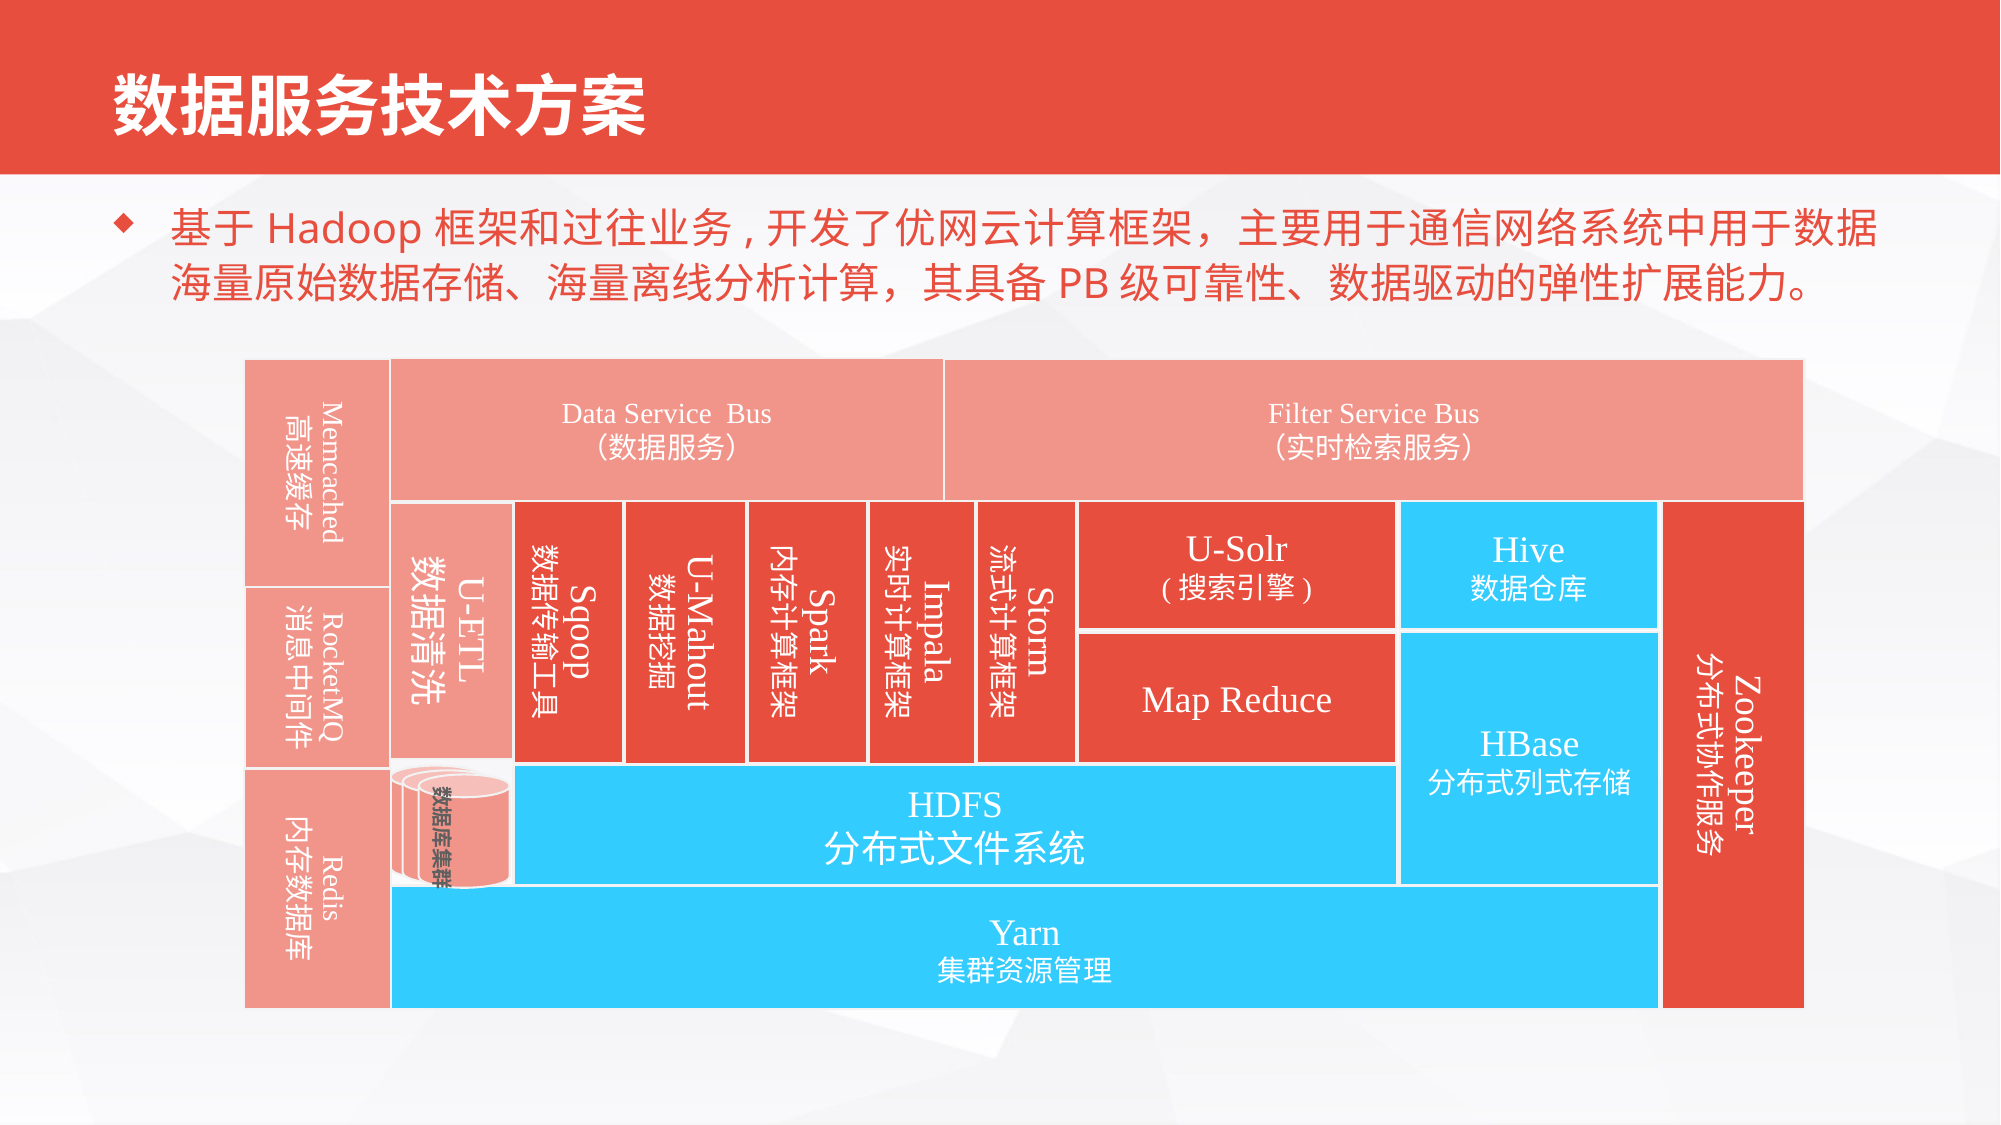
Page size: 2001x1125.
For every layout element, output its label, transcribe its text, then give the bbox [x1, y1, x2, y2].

text_box Storm 流式计算框架 [976, 501, 1076, 763]
text_box 数据库集群 [400, 786, 485, 877]
text_box [391, 779, 402, 875]
text_box Redis 内存数据库 [244, 768, 391, 1010]
text_box Spark 内存计算框架 [748, 501, 867, 763]
text_box U-Solr (搜索引擎) [1077, 501, 1396, 630]
text_box [418, 774, 510, 888]
text_box HDFS 分布式文件系统 [513, 764, 1398, 885]
text_box Impala 实时计算框架 [868, 501, 976, 765]
picture [0, 175, 2000, 1125]
text_box Sqoop 数据传输工具 [513, 501, 624, 764]
text_box Memcached 高速缓存 [244, 358, 391, 588]
list 基于Hadoop框架和过往业务,开发了优网云计算框架，主要用于通信网络系统中用于数据海量原始数据存储、海量离线分析计算，其具备PB级可靠性、数据驱动的弹性扩展能力。 [96, 189, 1894, 1026]
text_box Zookeeper 分布式协作服务 [1662, 501, 1805, 1010]
title 数据服务技术方案 [97, 21, 1895, 153]
text_box U-Mahout 数据挖掘 [624, 501, 747, 765]
text_box U-ETL 数据清洗 [390, 502, 514, 759]
text_box RocketMQ 消息中间件 [245, 587, 391, 769]
text_box Yarn 集群资源管理 [391, 885, 1660, 1010]
text_box Hive 数据仓库 [1399, 501, 1659, 630]
text_box Data Service Bus （数据服务） [390, 358, 943, 501]
text_box Filter Service Bus （实时检索服务） [943, 358, 1805, 501]
text_box HBase 分布式列式存储 [1400, 632, 1660, 886]
text_box [406, 877, 422, 882]
text_box Map Reduce [1078, 632, 1396, 763]
